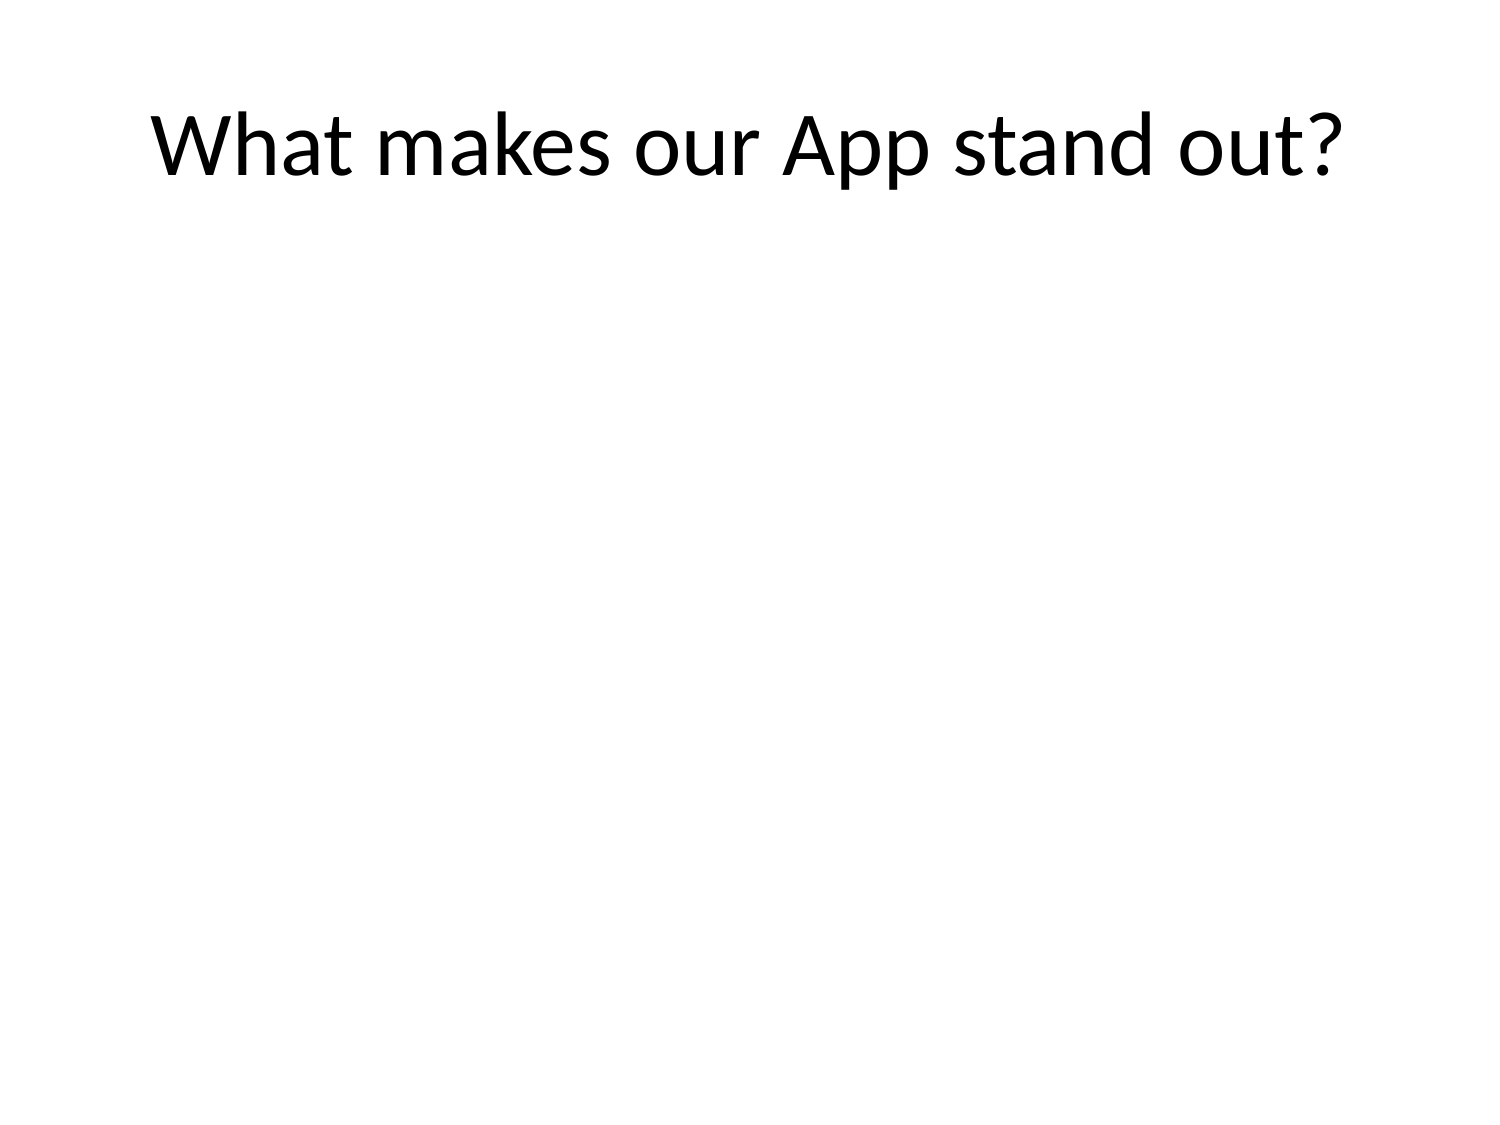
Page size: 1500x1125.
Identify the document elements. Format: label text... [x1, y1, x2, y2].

title What makes our App stand out? [75, 45, 1425, 233]
